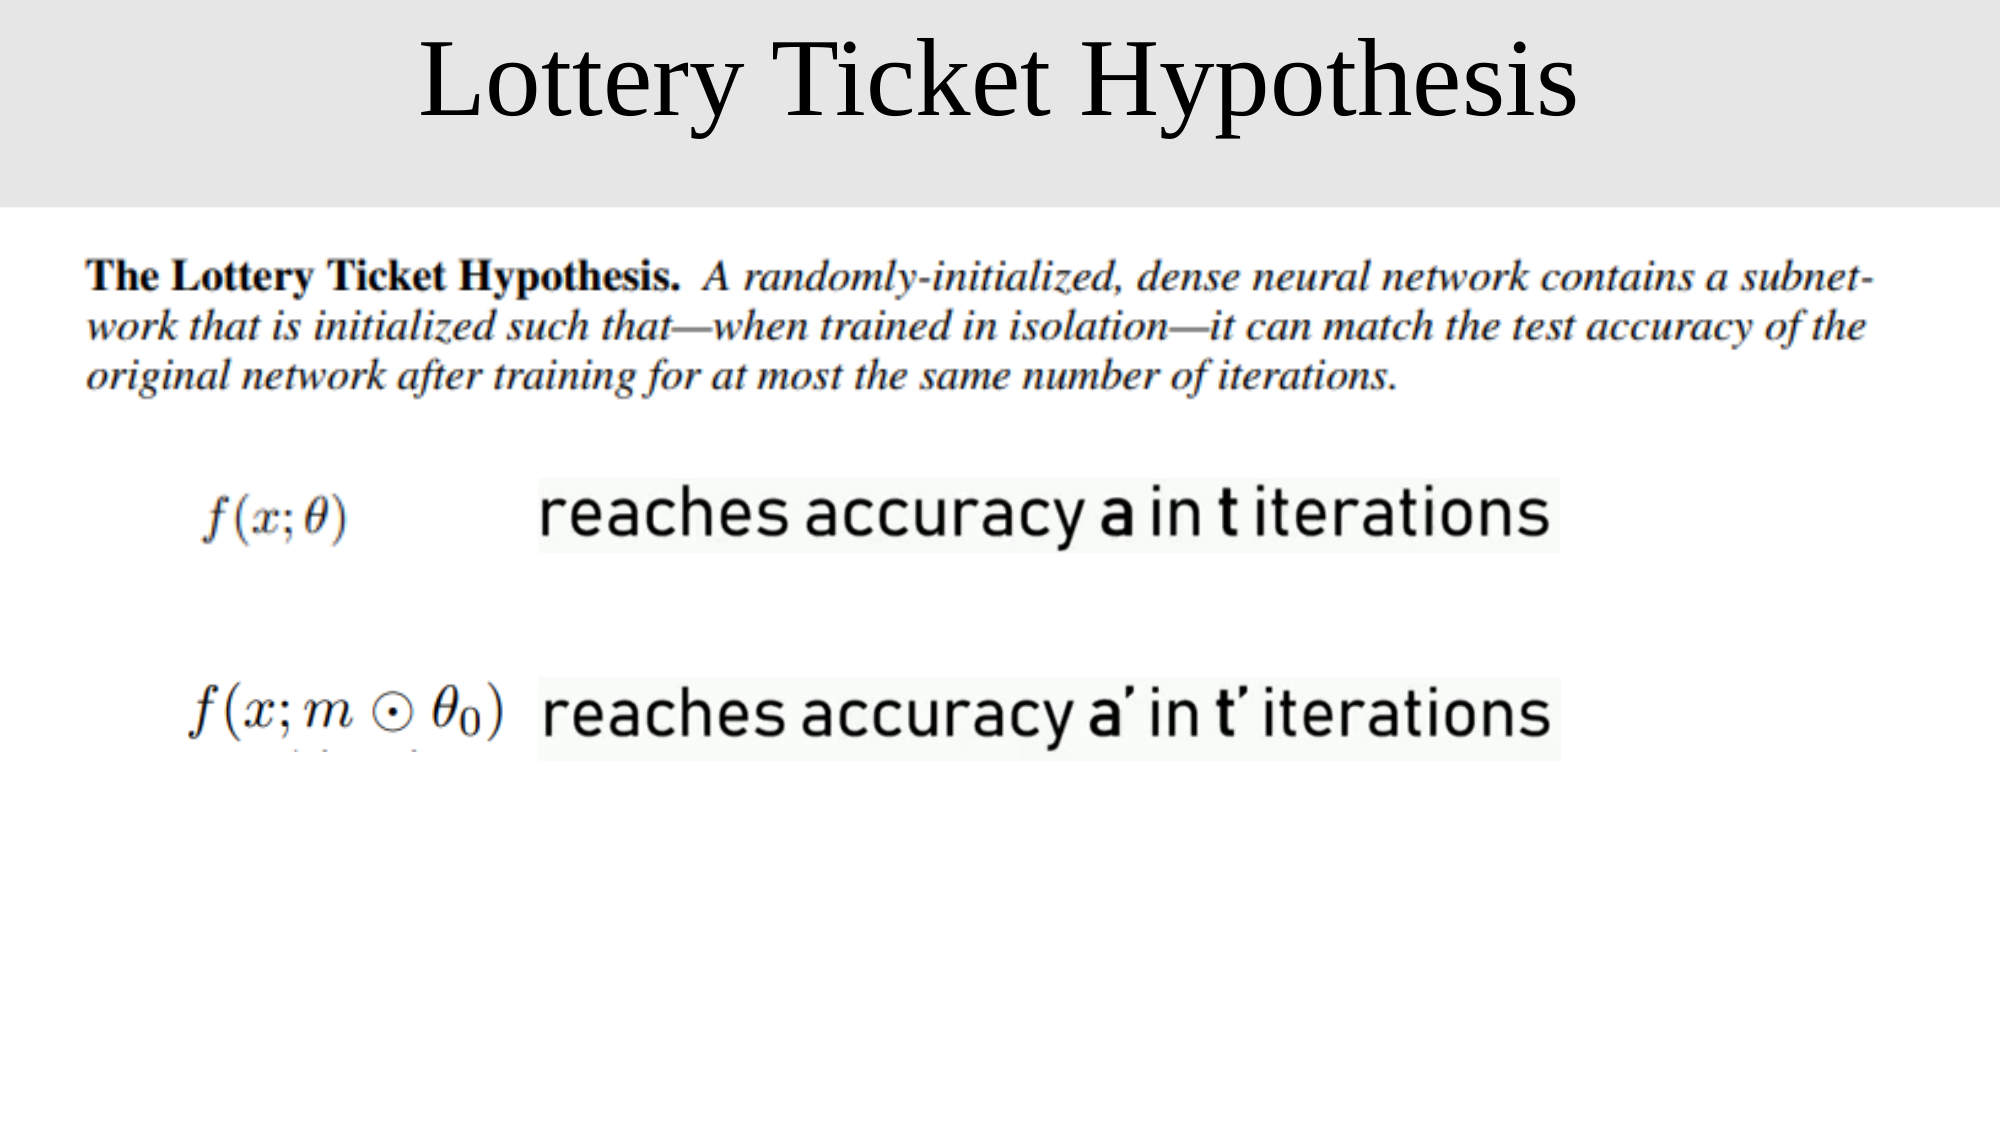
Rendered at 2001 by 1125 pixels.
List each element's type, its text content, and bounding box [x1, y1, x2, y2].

picture [538, 478, 1560, 553]
title Lottery Ticket Hypothesis [0, 0, 2000, 208]
picture [83, 239, 1880, 407]
picture [188, 677, 507, 752]
picture [188, 478, 356, 553]
picture [538, 677, 1561, 761]
text_box [537, 491, 1001, 584]
